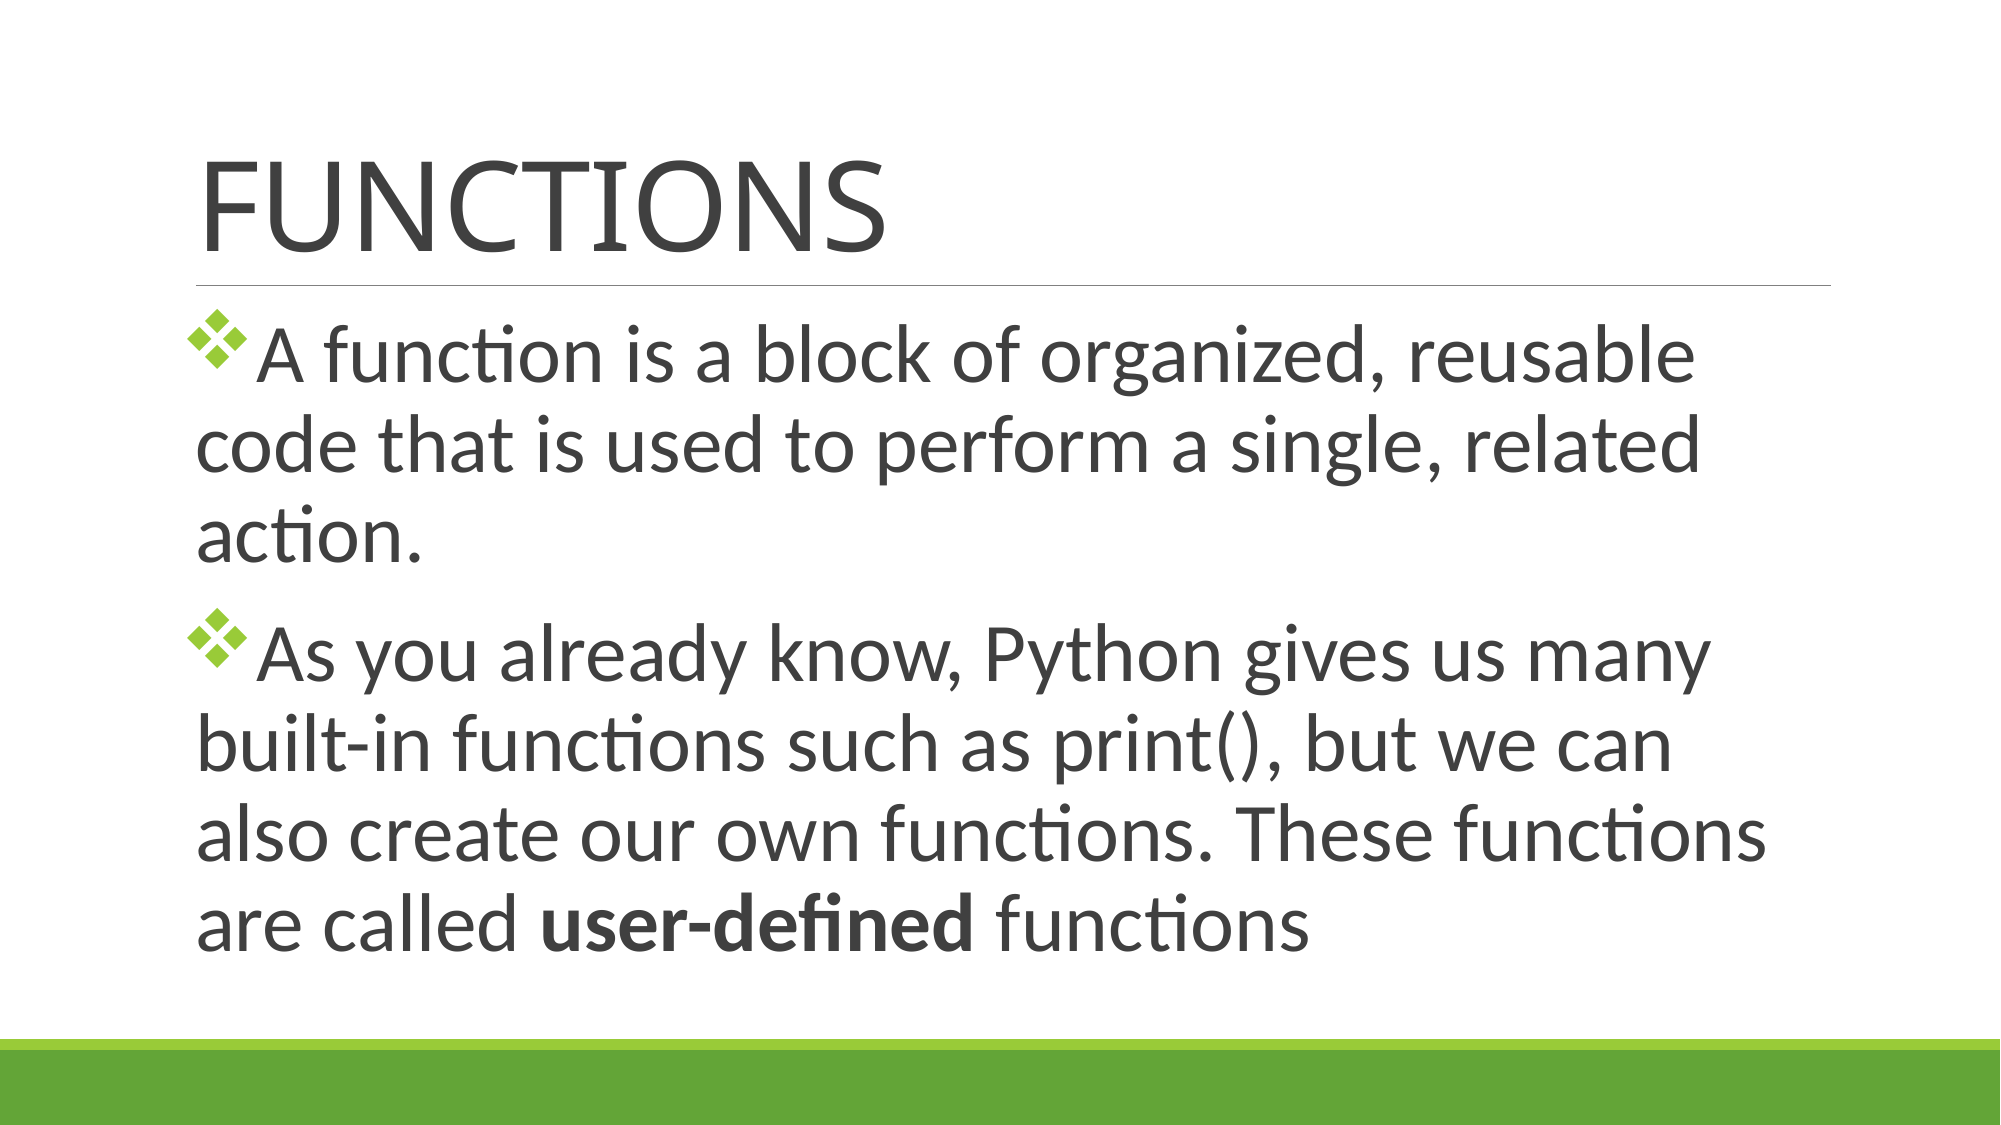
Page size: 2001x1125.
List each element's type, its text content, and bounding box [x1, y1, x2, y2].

title FUNCTIONS [180, 47, 1830, 285]
list A function is a block of organized, reusable code that is used to perform a single, related action. As you already know, Python gives us many built-in functions such as print(), but we can also create our own functions. These functions are called user-defined functions [180, 302, 1830, 963]
